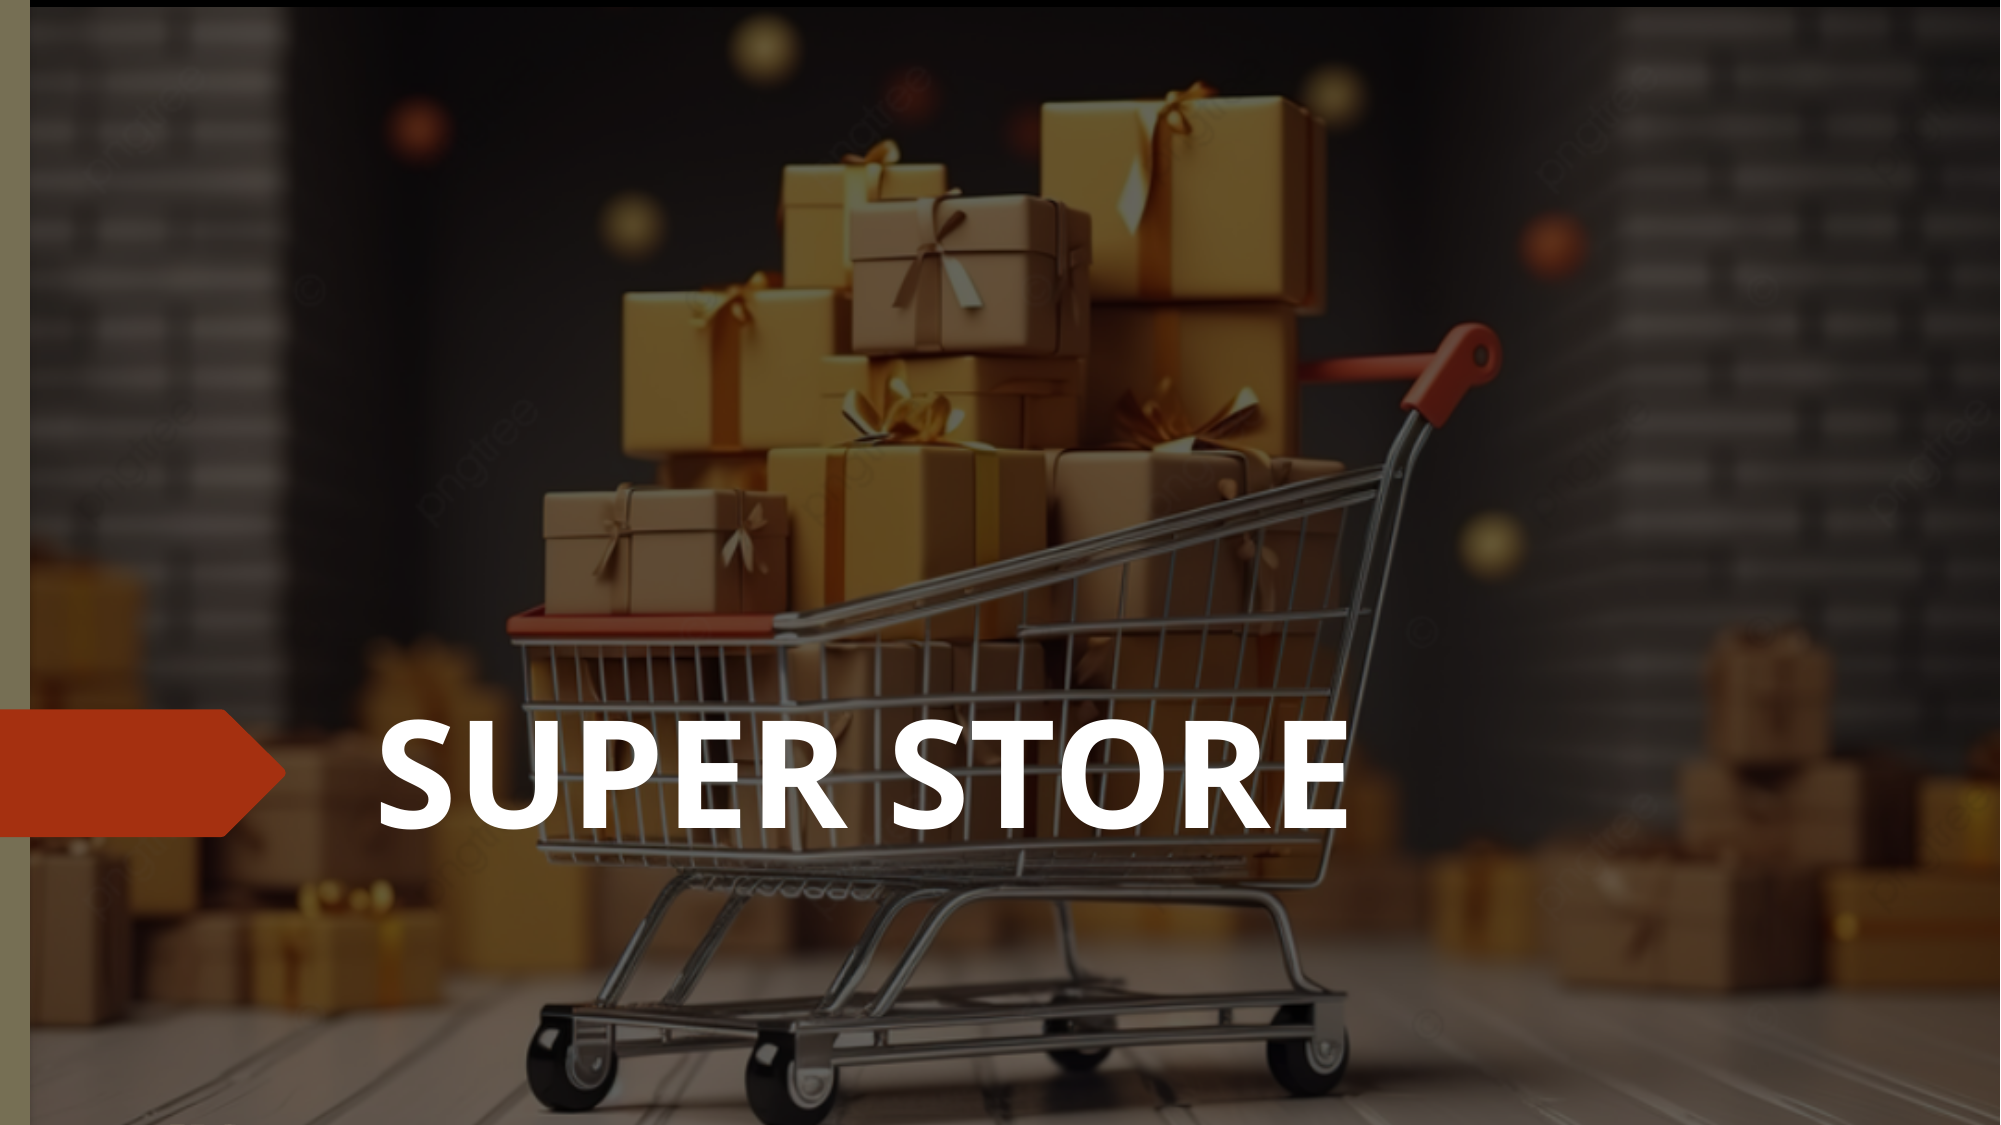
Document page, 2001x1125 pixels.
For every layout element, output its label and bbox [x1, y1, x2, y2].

text_box [0, 0, 31, 6]
picture [0, 6, 2000, 1125]
text_box [31, 0, 2000, 6]
